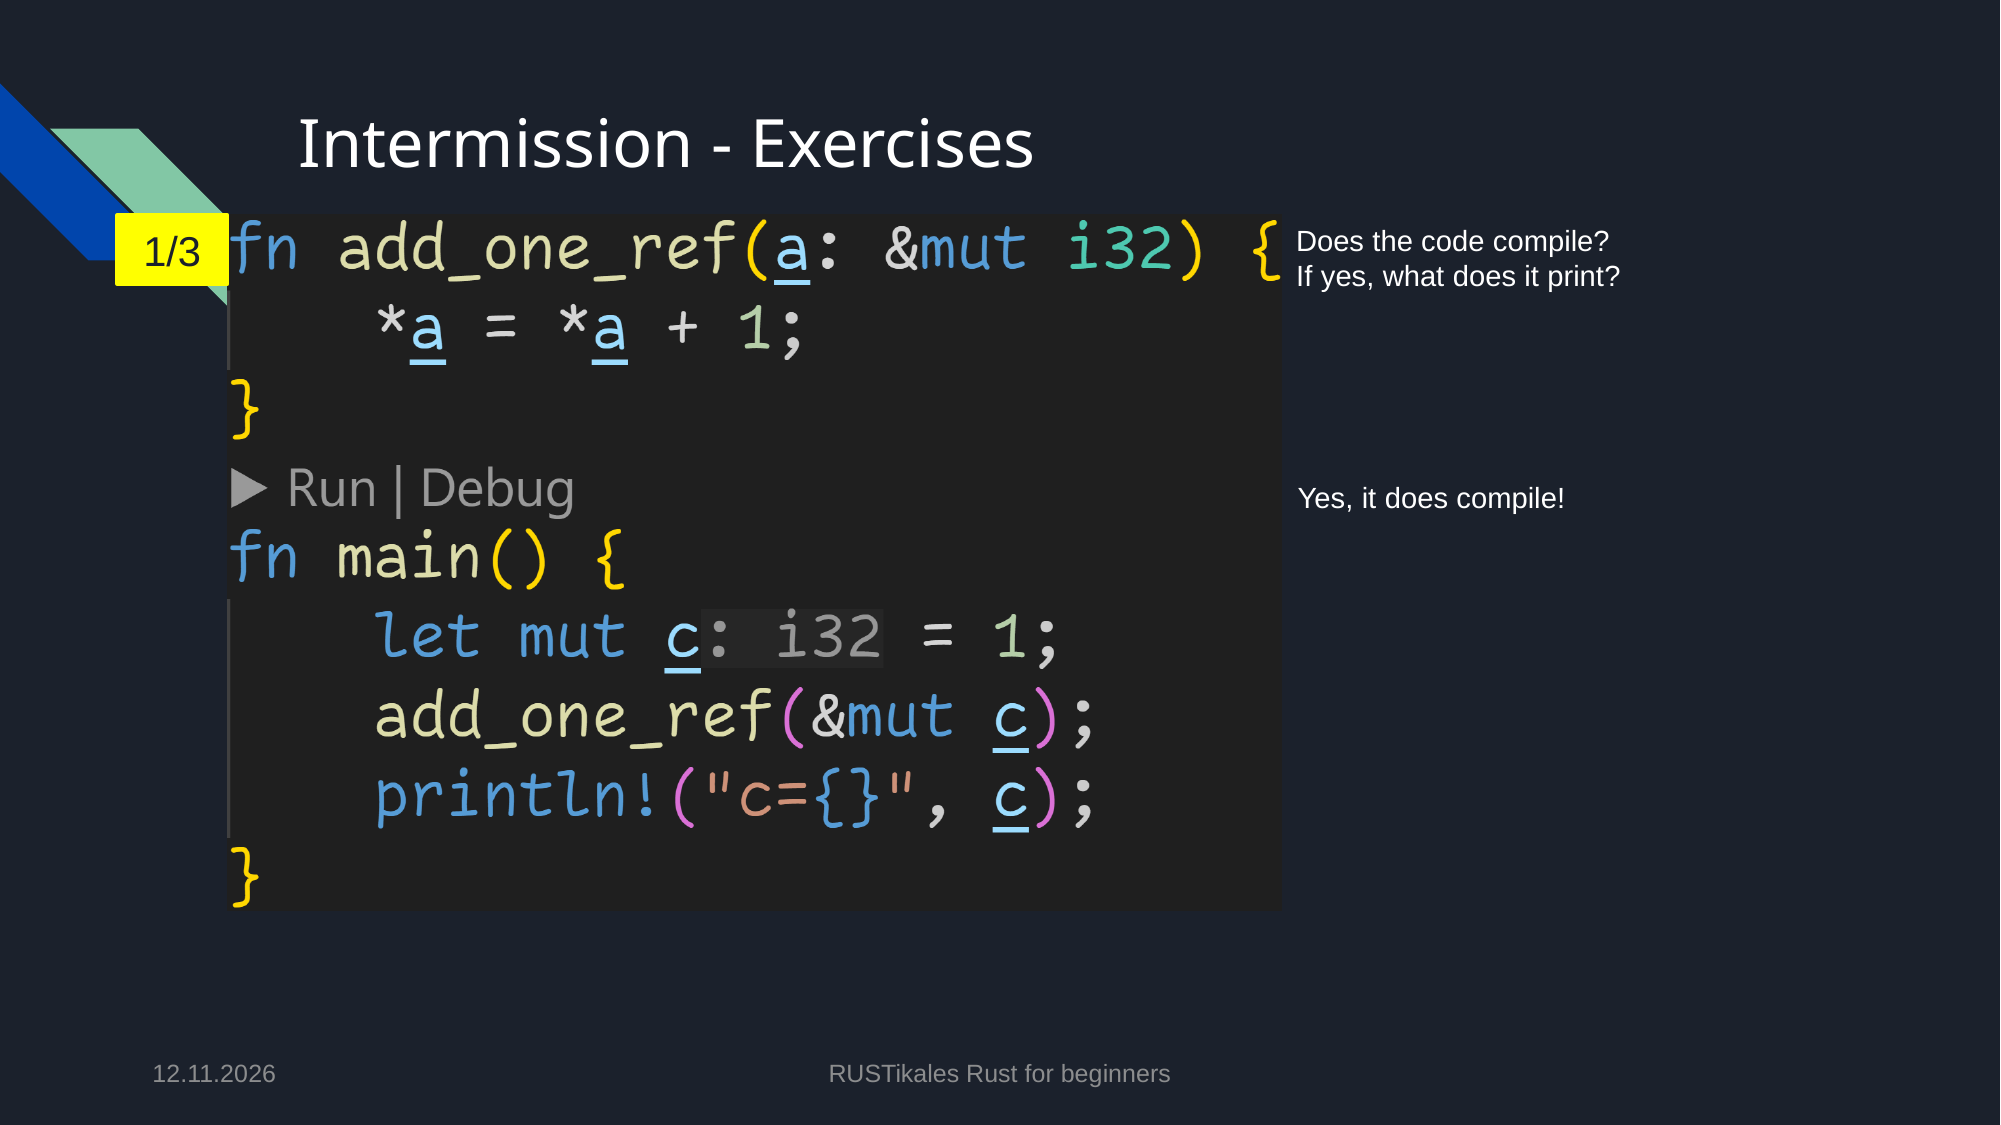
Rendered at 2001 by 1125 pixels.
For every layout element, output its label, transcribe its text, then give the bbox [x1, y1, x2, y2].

text_box Yes, it does compile! [1286, 471, 1581, 522]
title Intermission - Exercises [283, 86, 1824, 287]
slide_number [137, 1042, 588, 1103]
text_box Does the code compile? If yes, what does it print? [1282, 214, 1637, 300]
picture [226, 214, 1282, 911]
footer RUSTikales Rust for beginners [662, 1042, 1338, 1103]
text_box 1/3 [115, 213, 229, 286]
